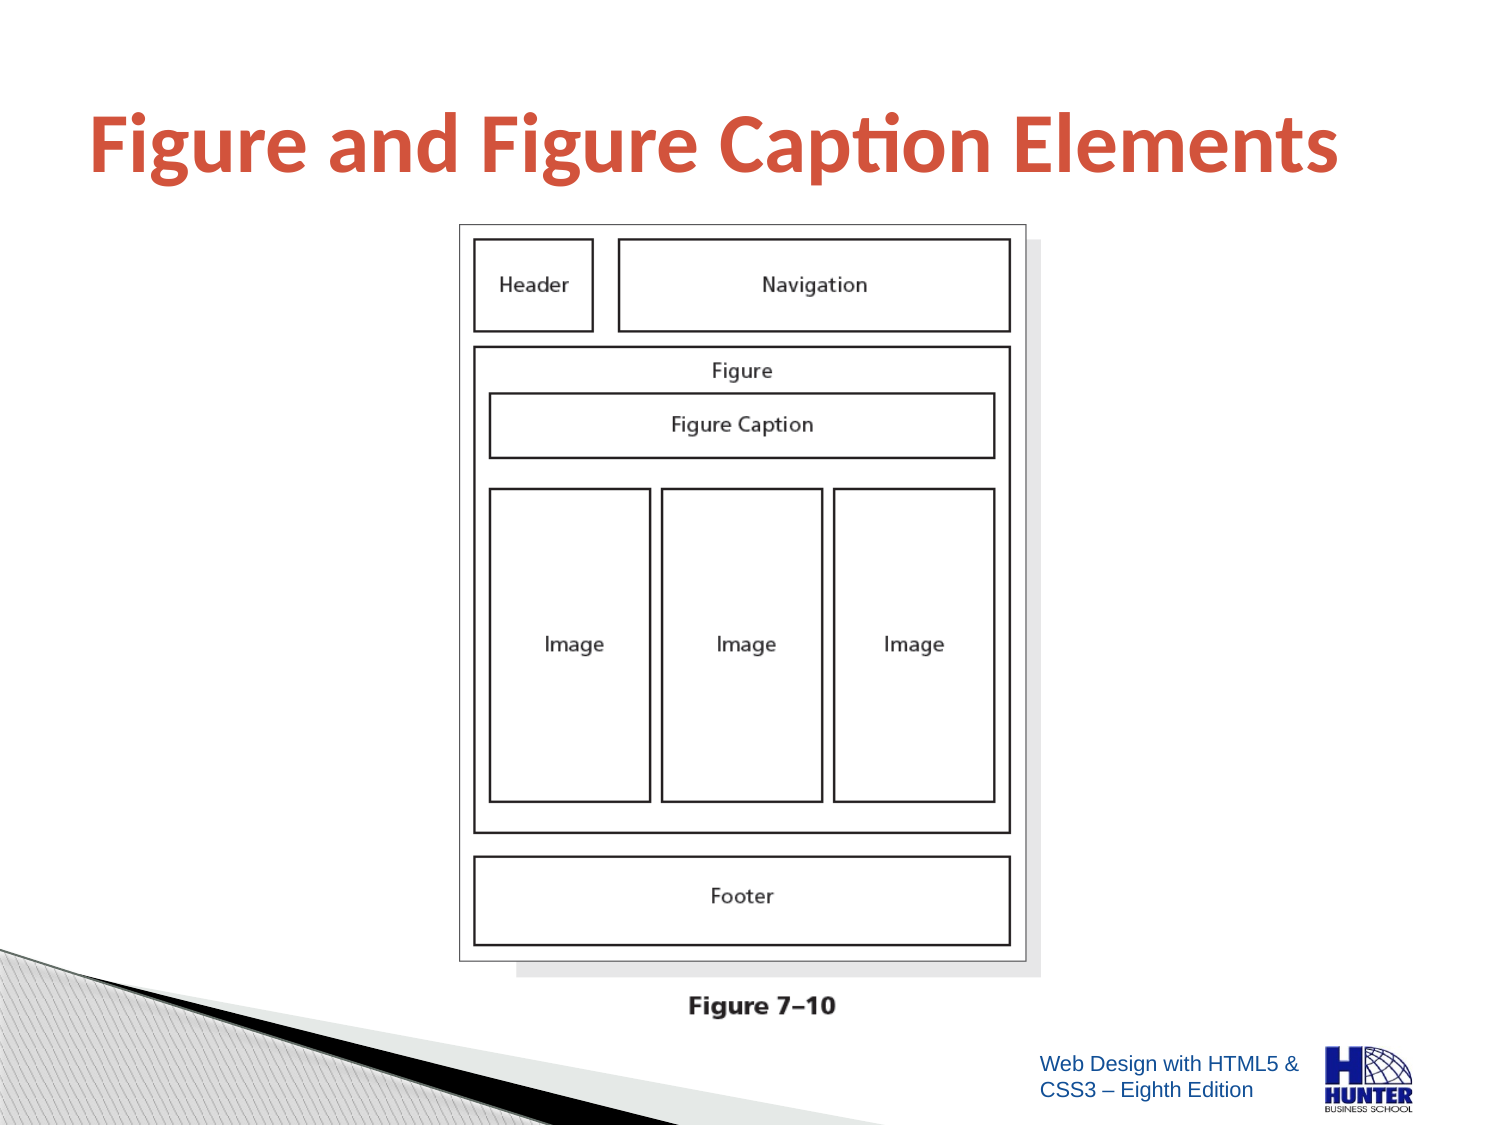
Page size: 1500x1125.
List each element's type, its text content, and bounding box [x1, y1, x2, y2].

picture [1325, 1046, 1413, 1113]
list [459, 224, 1041, 1024]
title Figure and Figure Caption Elements [75, 45, 1425, 233]
